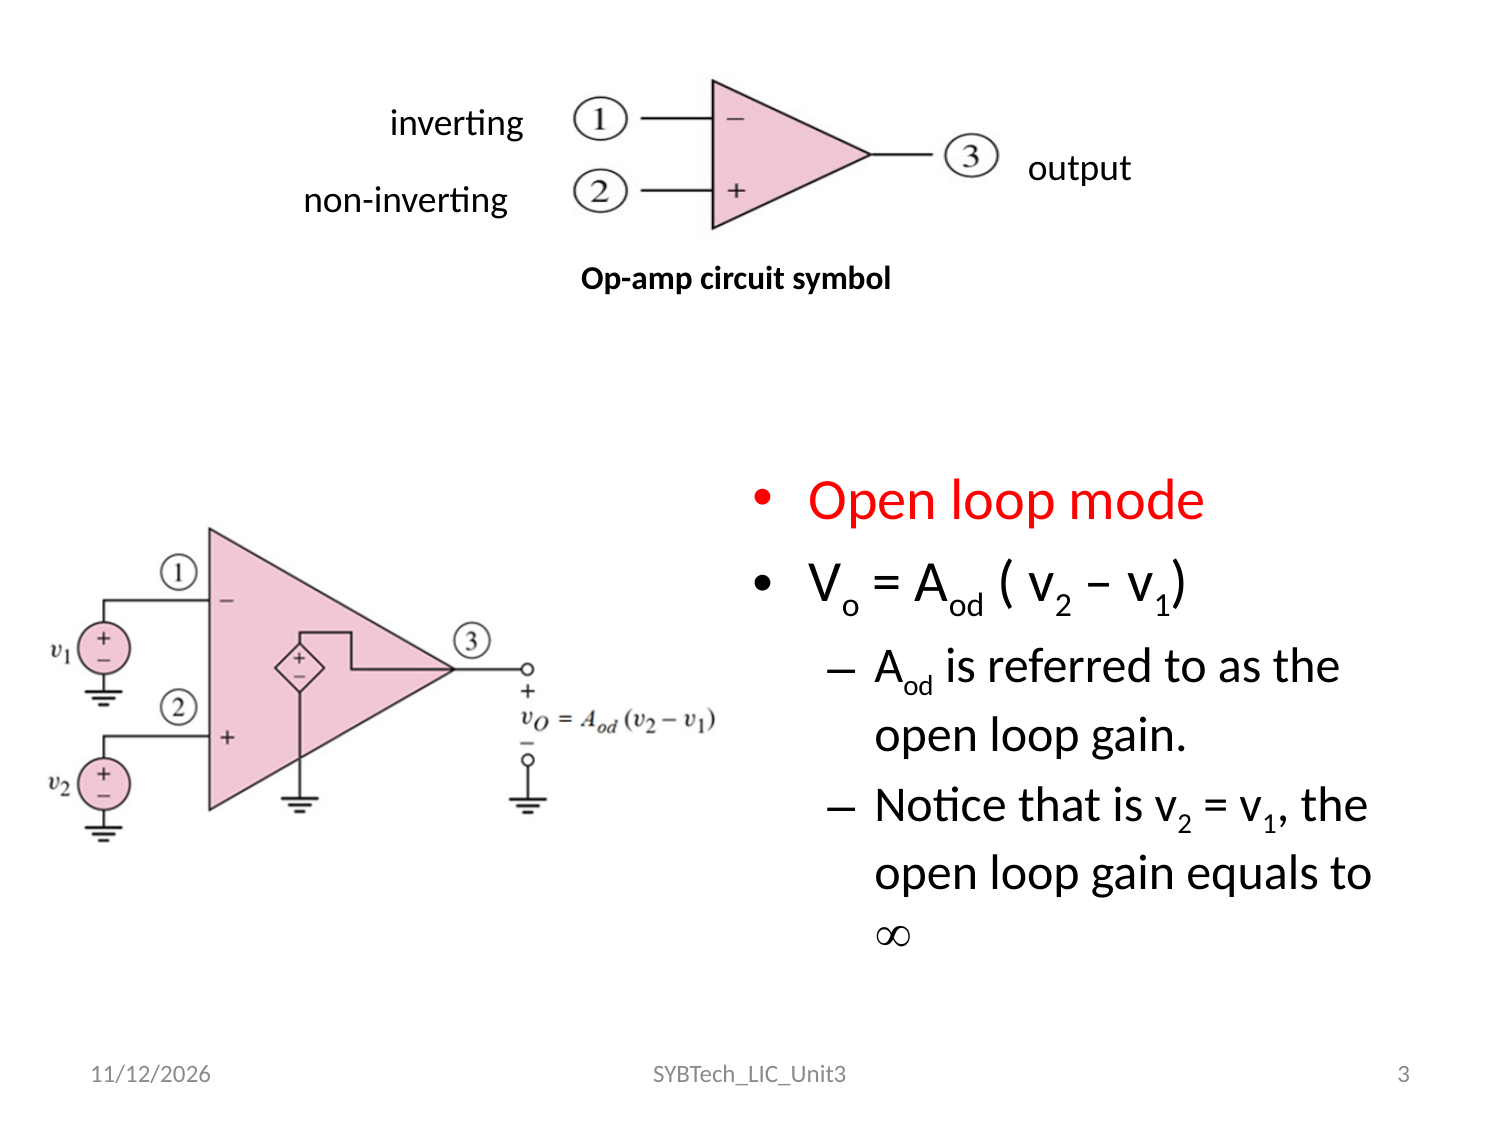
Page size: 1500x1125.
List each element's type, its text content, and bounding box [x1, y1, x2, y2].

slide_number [75, 1042, 425, 1103]
list Open loop mode Vo = Aod ( v2 – v1) Aod is referred to as the open loop gain. Notice that is v2 = v1, the open loop gain equals to  [737, 453, 1400, 954]
slide_number 3 [1074, 1042, 1425, 1103]
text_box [237, 67, 1208, 250]
footer SYBTech_LIC_Unit3 [512, 1042, 988, 1103]
picture [31, 522, 751, 891]
text_box Op-amp circuit symbol [558, 258, 953, 304]
